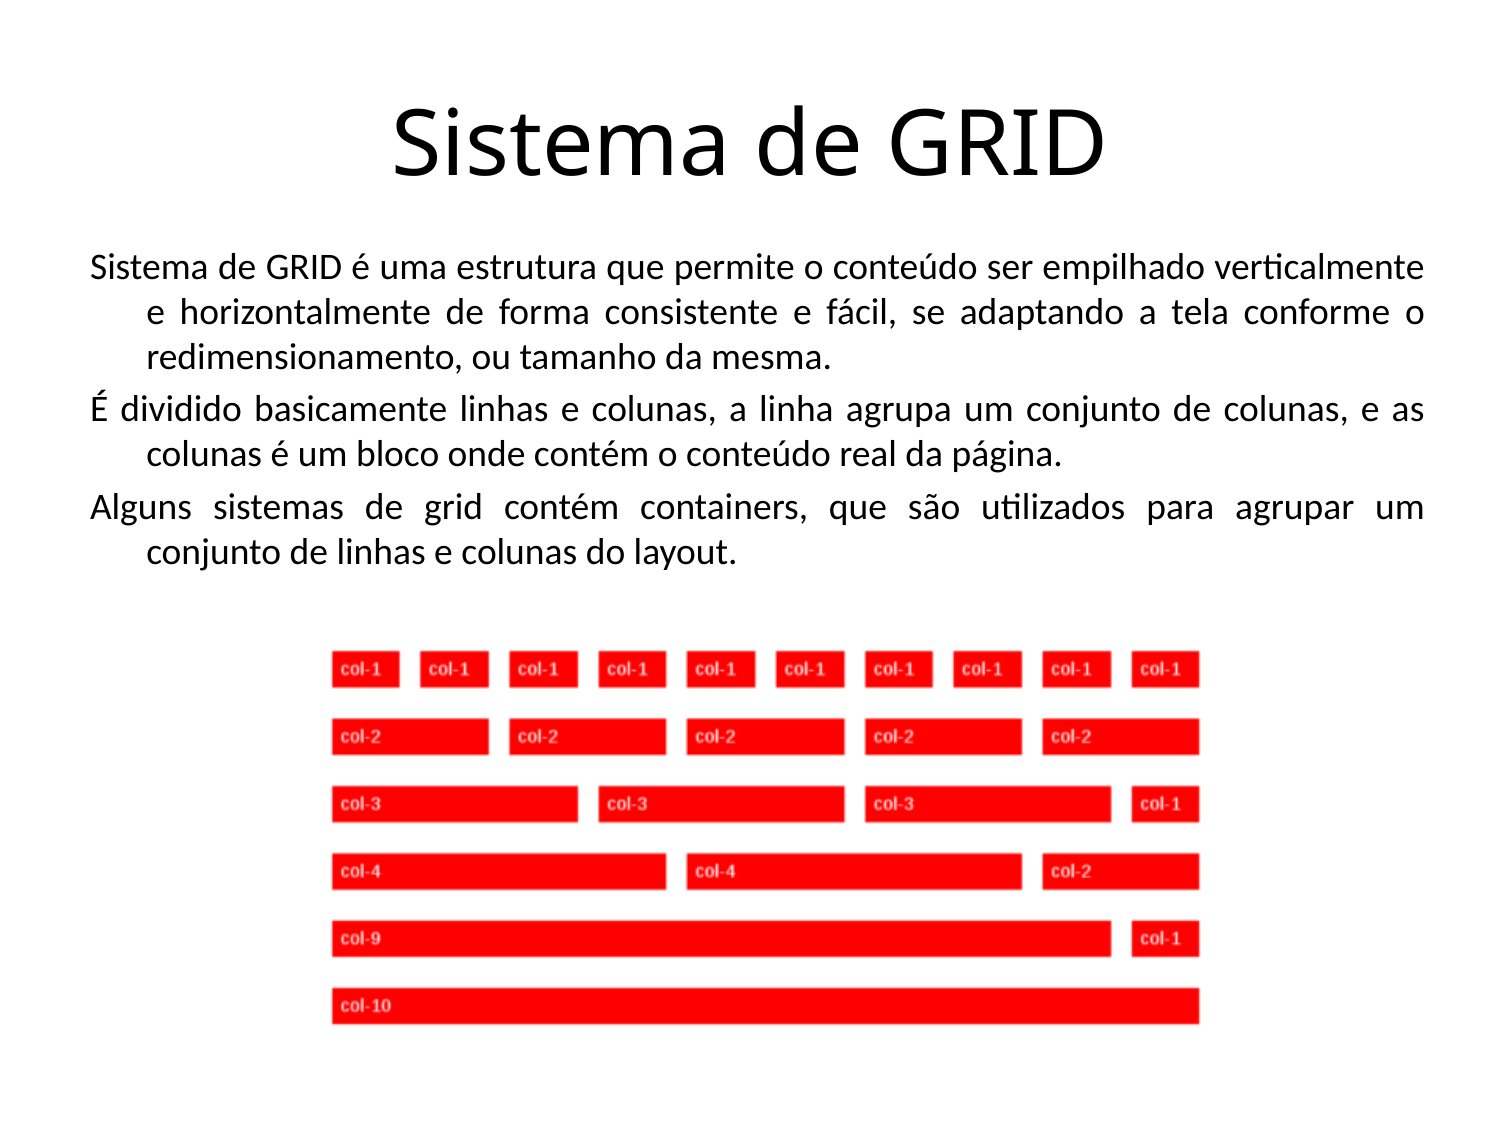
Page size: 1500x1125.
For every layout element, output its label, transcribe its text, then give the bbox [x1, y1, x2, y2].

list Sistema de GRID é uma estrutura que permite o conteúdo ser empilhado verticalmente e horizontalmente de forma consistente e fácil, se adaptando a tela conforme o redimensionamento, ou tamanho da mesma. É dividido basicamente linhas e colunas, a linha agrupa um conjunto de colunas, e as colunas é um bloco onde contém o conteúdo real da página. Alguns sistemas de grid contém containers, que são utilizados para agrupar um conjunto de linhas e colunas do layout. [75, 234, 1442, 1102]
title Sistema de GRID [75, 45, 1425, 233]
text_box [292, 609, 1226, 1044]
